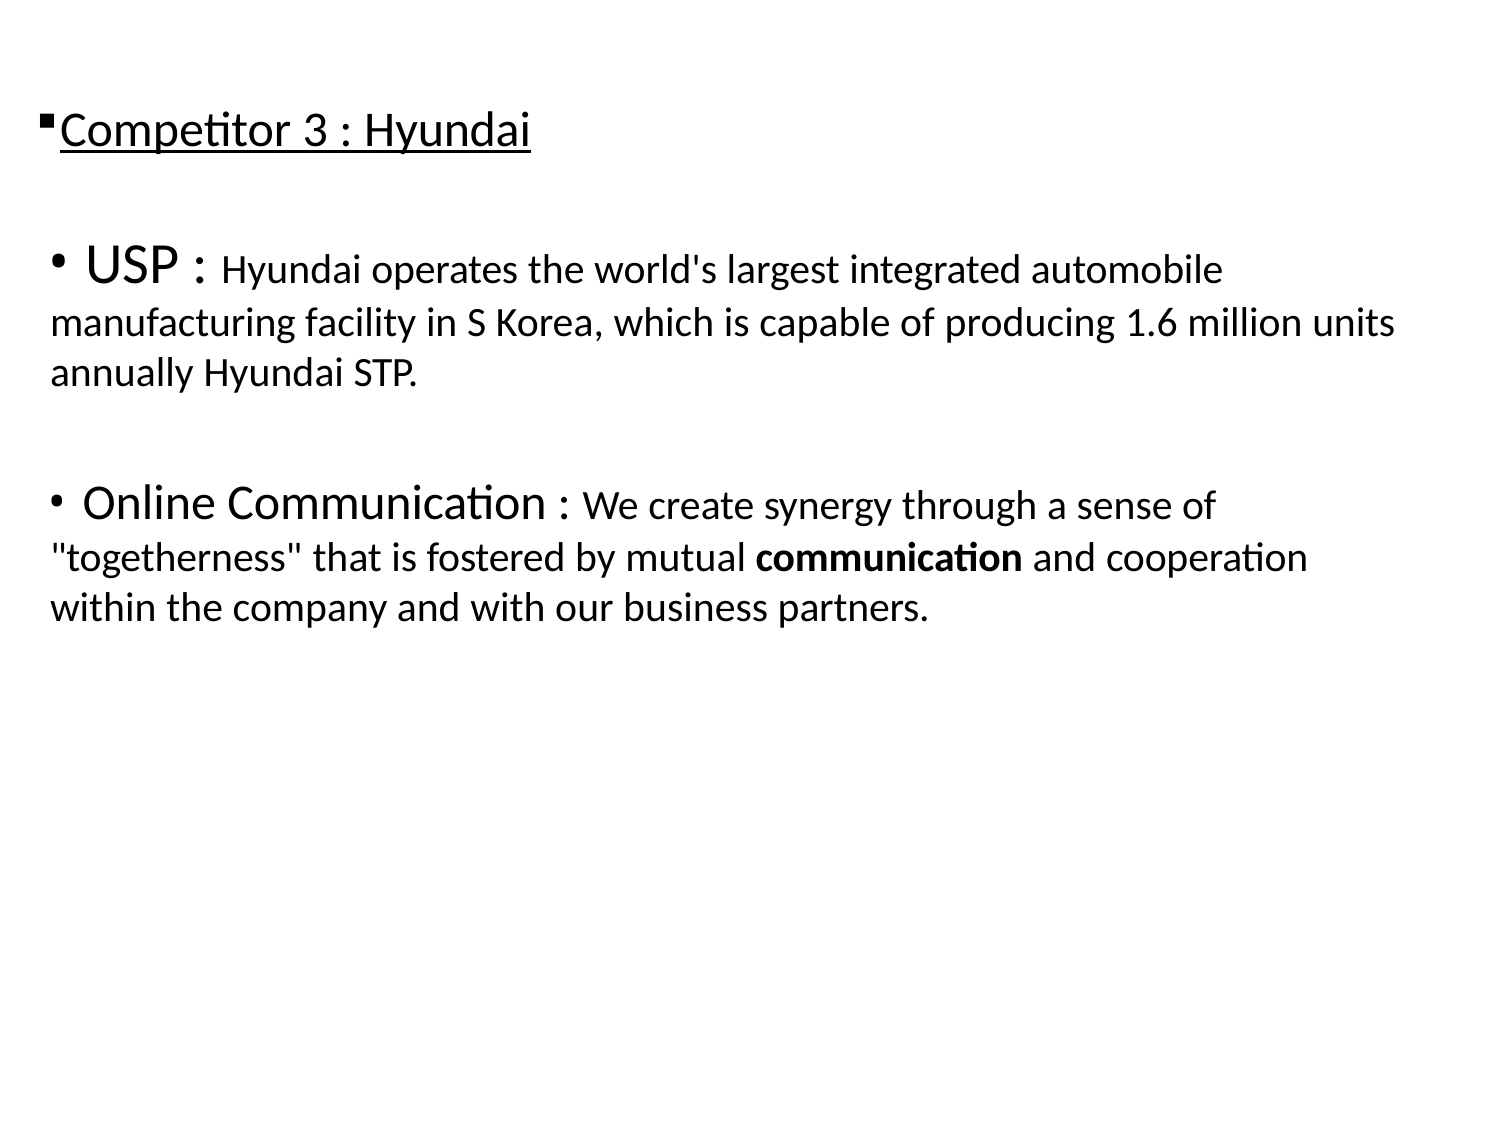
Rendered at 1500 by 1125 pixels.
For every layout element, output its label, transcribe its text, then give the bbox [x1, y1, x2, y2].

text_box Competitor 3 : Hyundai USP : Hyundai operates the world's largest integrated automobile manufacturing facility in S Korea, which is capable of producing 1.6 million units annually Hyundai STP. Online Communication : We create synergy through a sense of "togetherness" that is fostered by mutual communication and cooperation within the company and with our business partners. [34, 94, 1400, 630]
